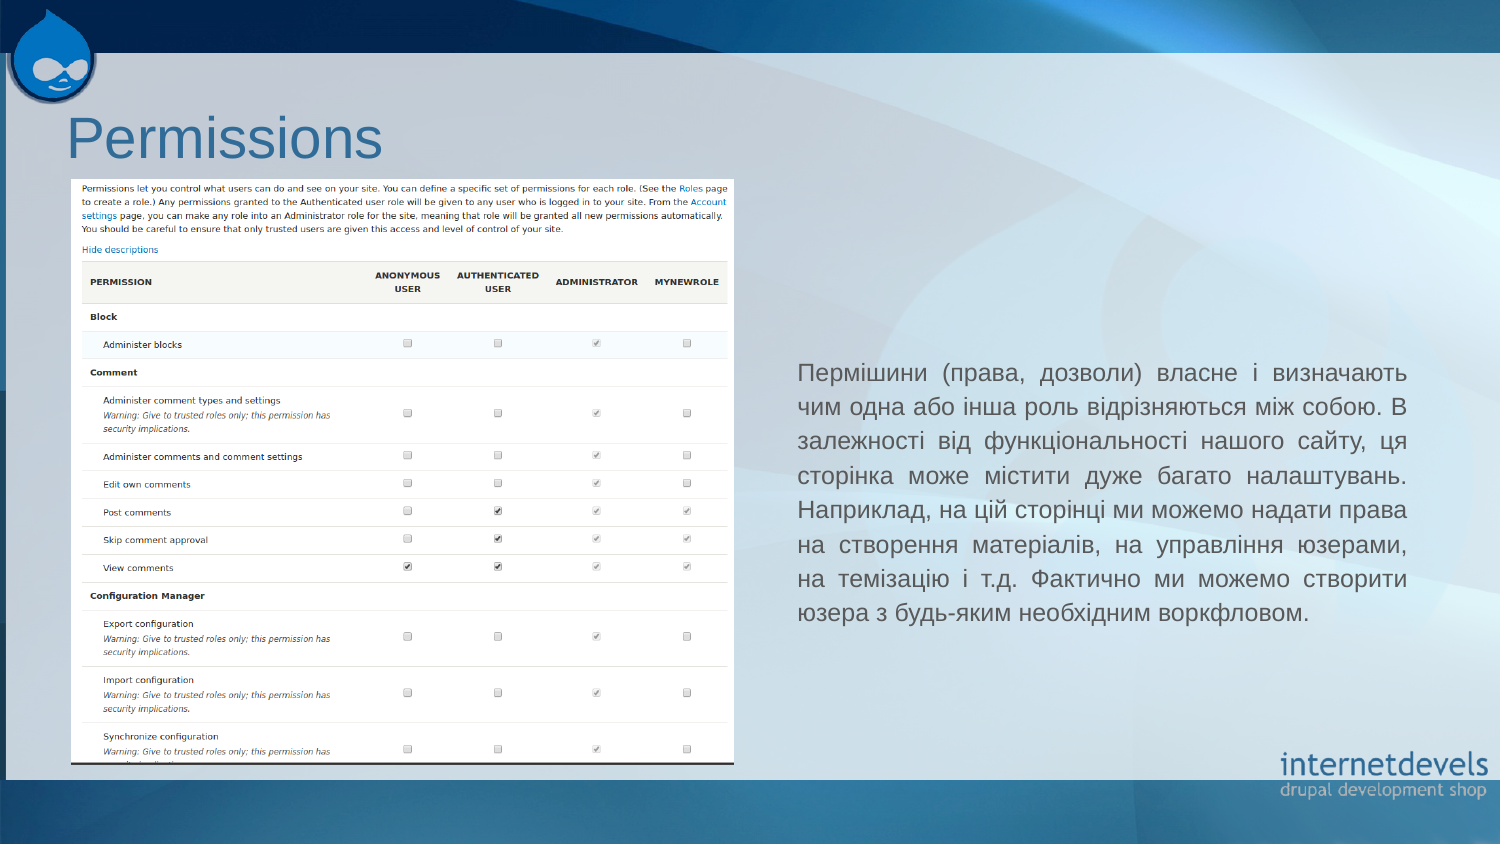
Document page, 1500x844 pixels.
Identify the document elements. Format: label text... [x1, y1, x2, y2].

list Пермішини (права, дозволи) власне і визначають чим одна або інша роль відрізняються між собою. В залежності від функціональності нашого сайту, ця сторінка може містити дуже багато налаштувань. Наприклад, на цій сторінці ми можемо надати права на створення матеріалів, на управління юзерами, на темізацію і т.д. Фактично ми можемо створити юзера з будь-яким необхідним воркфловом. [782, 336, 1424, 641]
title Permissions [51, 85, 1449, 180]
picture [0, 0, 1500, 844]
